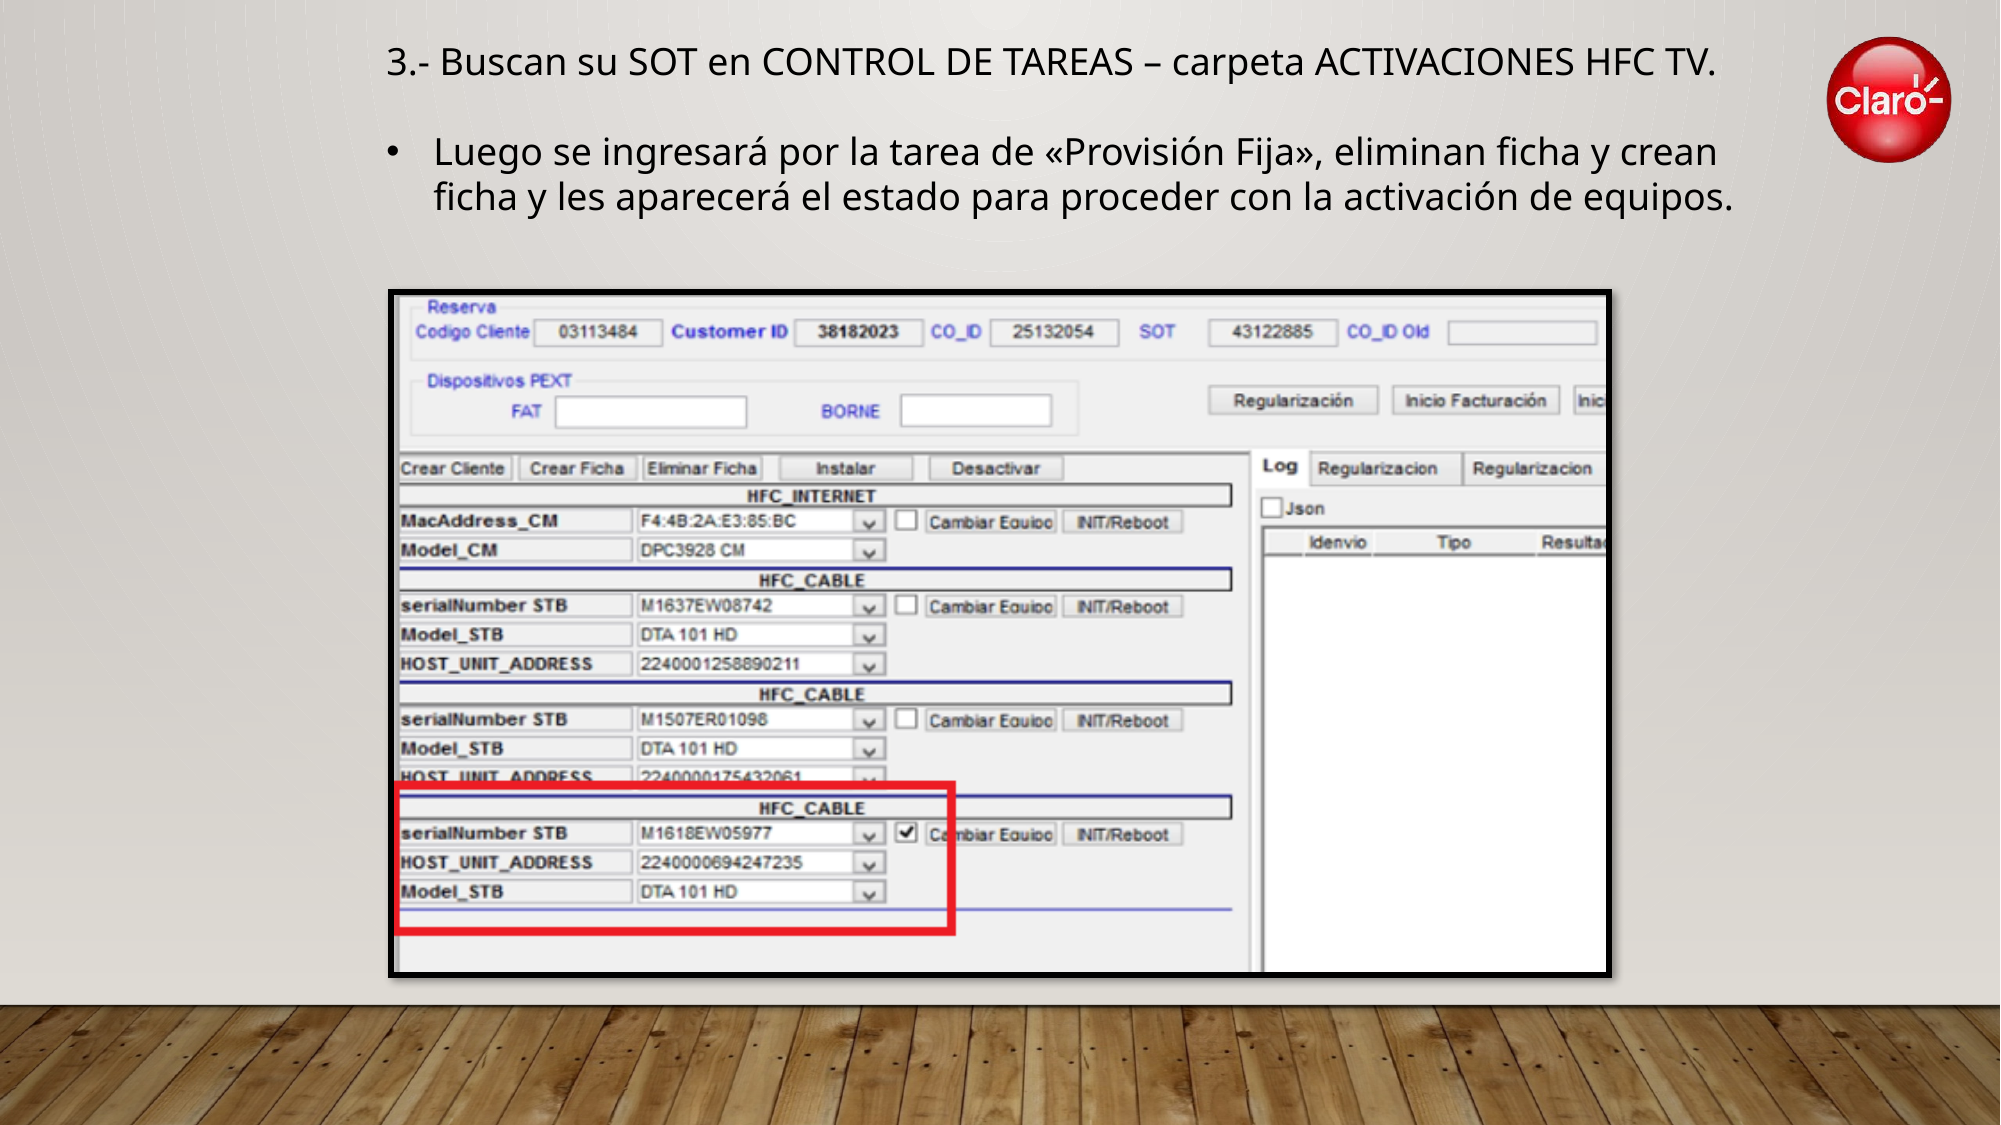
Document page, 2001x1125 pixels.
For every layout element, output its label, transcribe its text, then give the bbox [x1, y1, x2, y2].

picture [0, 1005, 2000, 1125]
picture [393, 294, 1607, 972]
text_box 3.- Buscan su SOT en CONTROL DE TAREAS – carpeta ACTIVACIONES HFC TV. Luego se ingresará por la tarea de «Provisión Fija», eliminan ficha y crean ficha y les aparecerá el estado para proceder con la activación de equipos. [371, 30, 1775, 226]
picture [1774, 30, 2000, 169]
